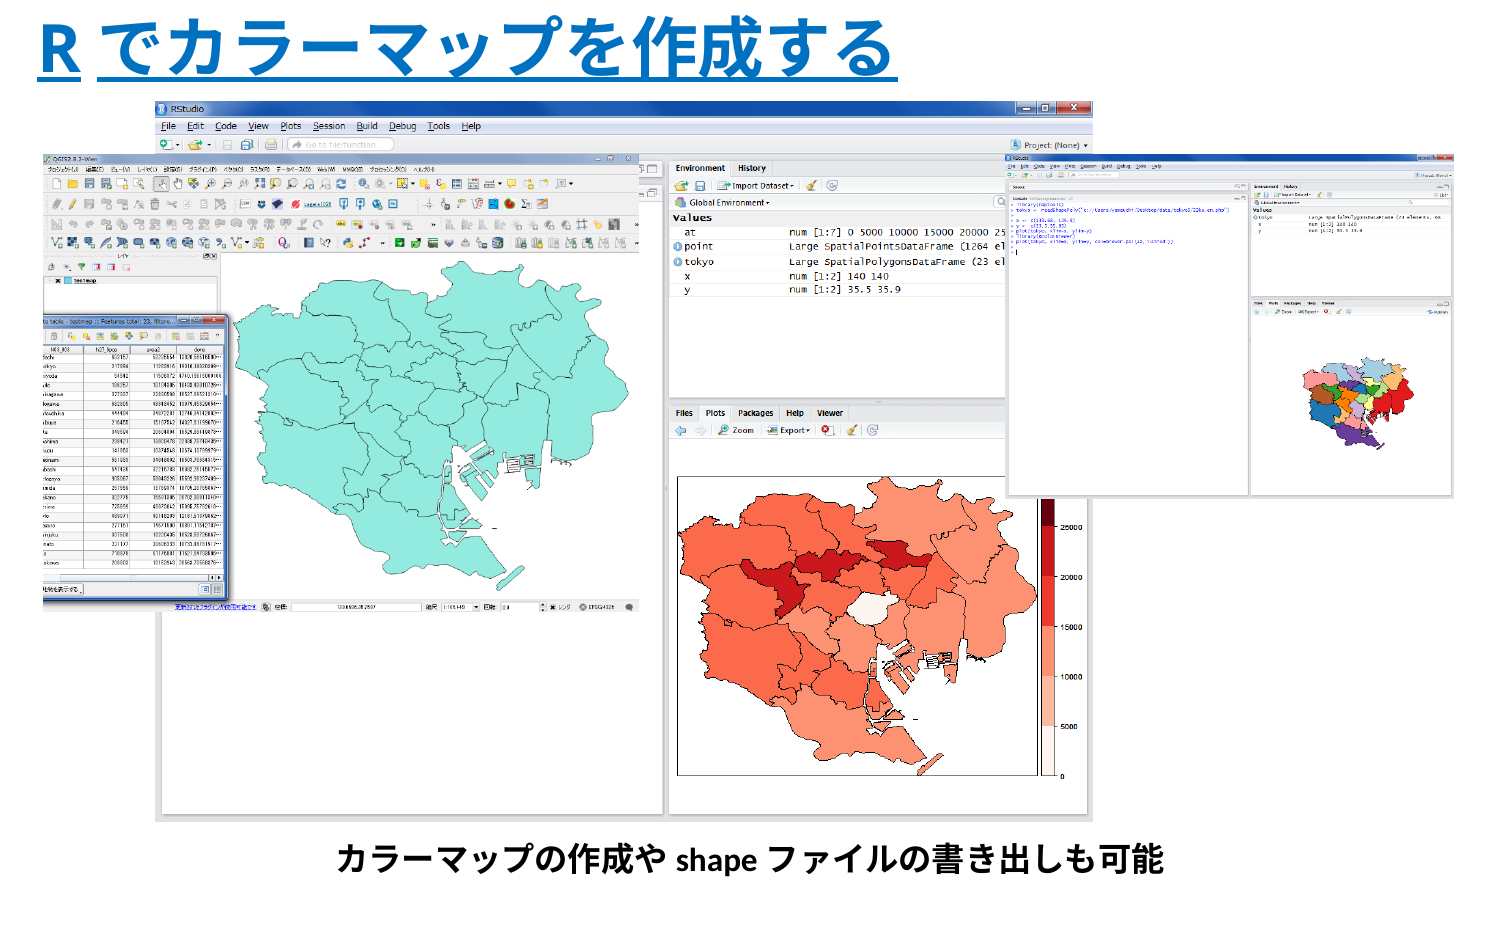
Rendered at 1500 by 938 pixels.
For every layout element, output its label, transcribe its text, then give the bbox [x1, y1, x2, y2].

text_box カラーマップの作成やshapeファイルの書き出しも可能 [320, 830, 1180, 886]
picture [43, 101, 1454, 822]
title Rでカラーマップを作成する [22, 9, 1316, 93]
